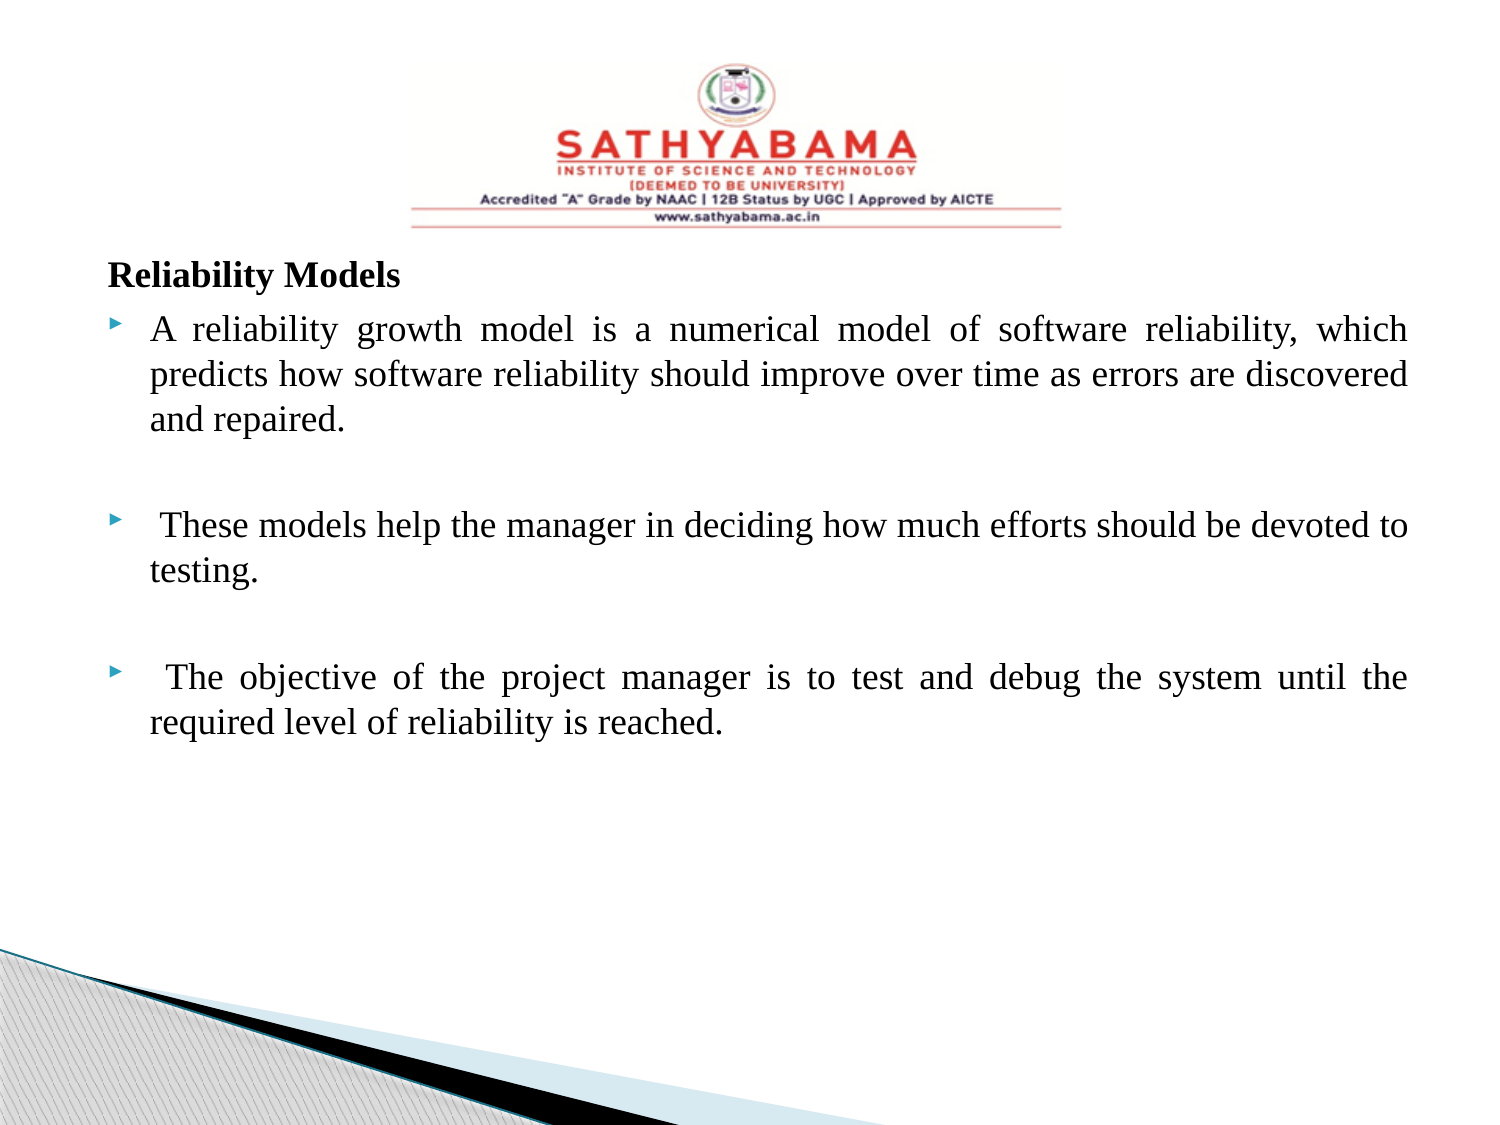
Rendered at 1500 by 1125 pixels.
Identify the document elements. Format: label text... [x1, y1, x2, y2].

list Reliability Models A reliability growth model is a numerical model of software reliability, which predicts how software reliability should improve over time as errors are discovered and repaired. These models help the manager in deciding how much efforts should be devoted to testing. The objective of the project manager is to test and debug the system until the required level of reliability is reached. [75, 243, 1425, 986]
picture [330, 62, 1170, 243]
